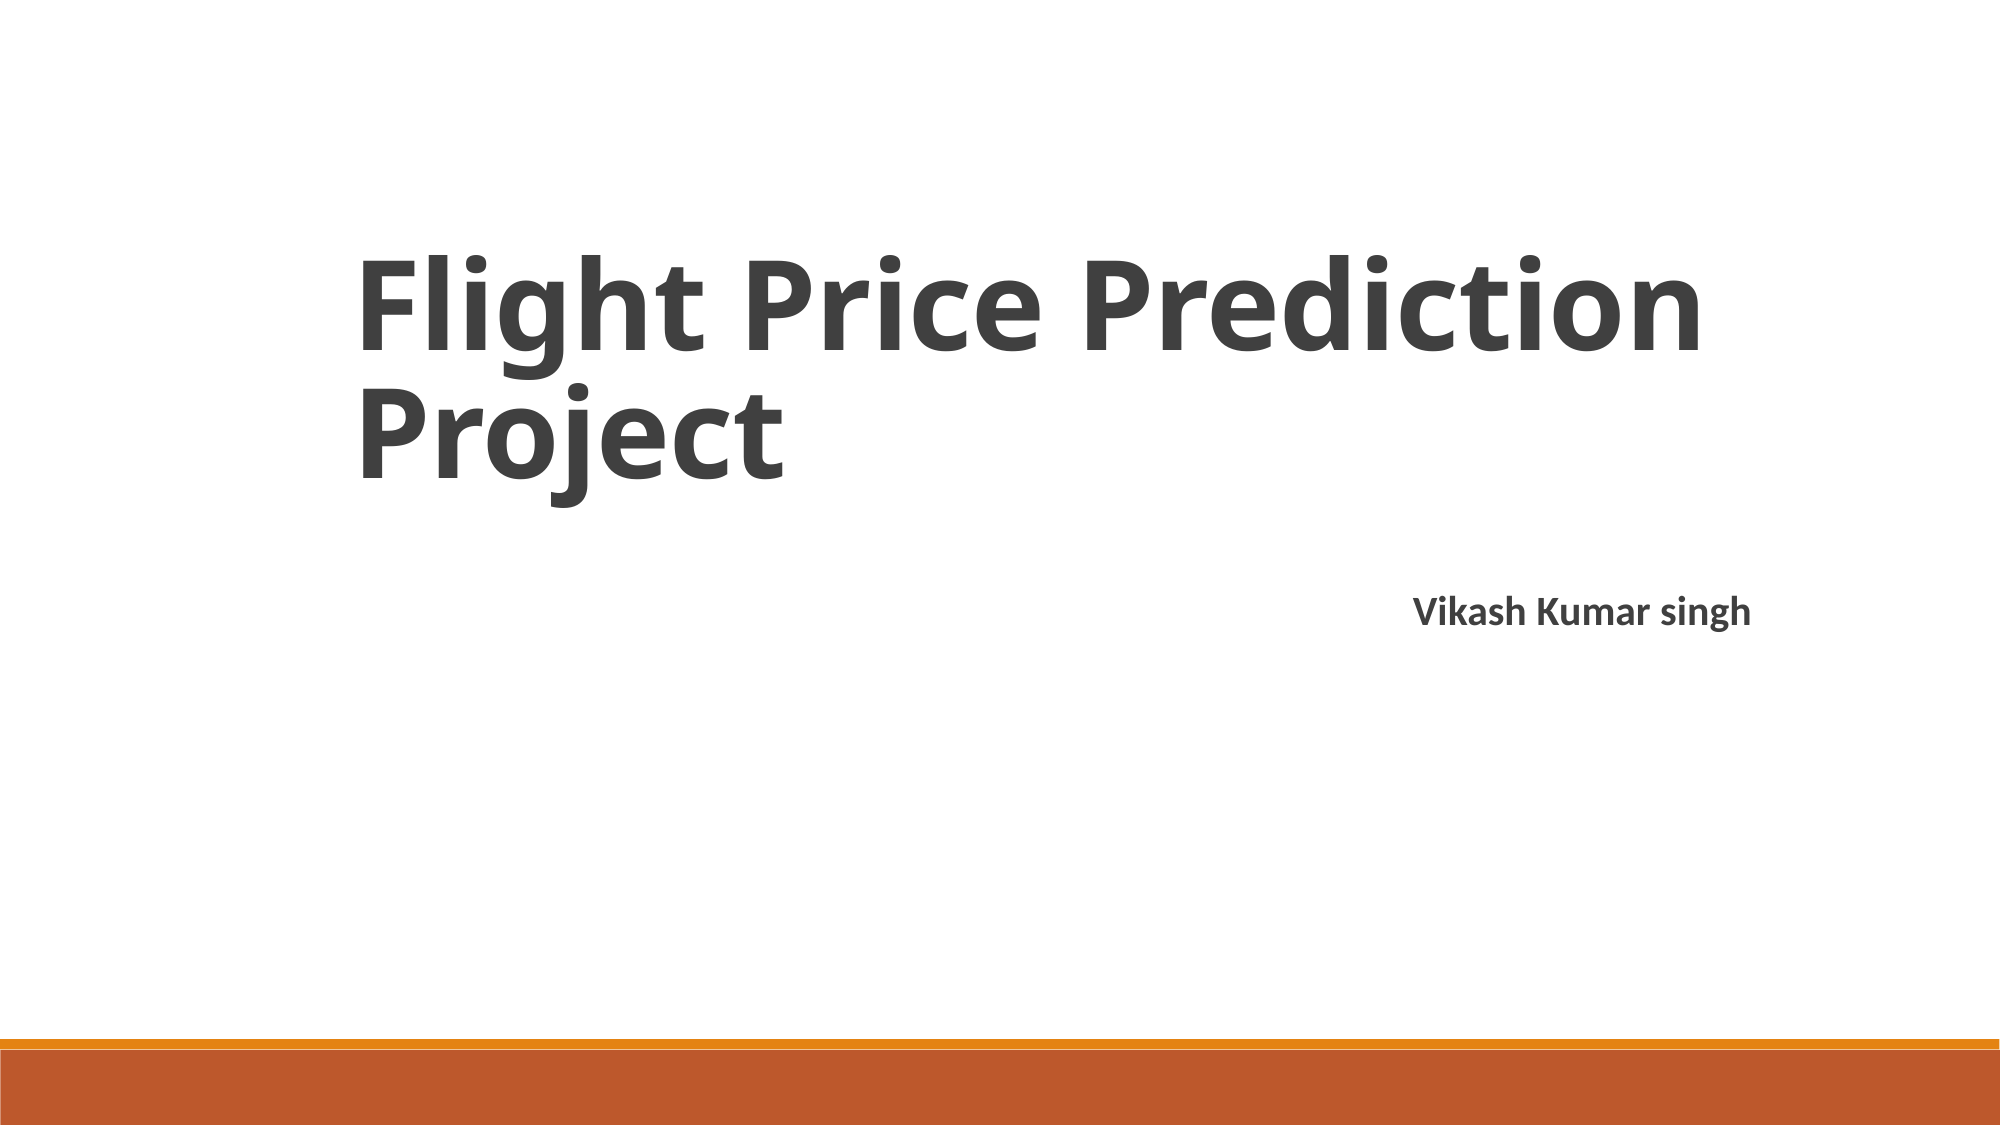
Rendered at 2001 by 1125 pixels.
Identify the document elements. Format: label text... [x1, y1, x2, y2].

title Flight Price Prediction Project [337, 205, 1944, 512]
subtitle Vikash Kumar singh [1317, 581, 1753, 646]
